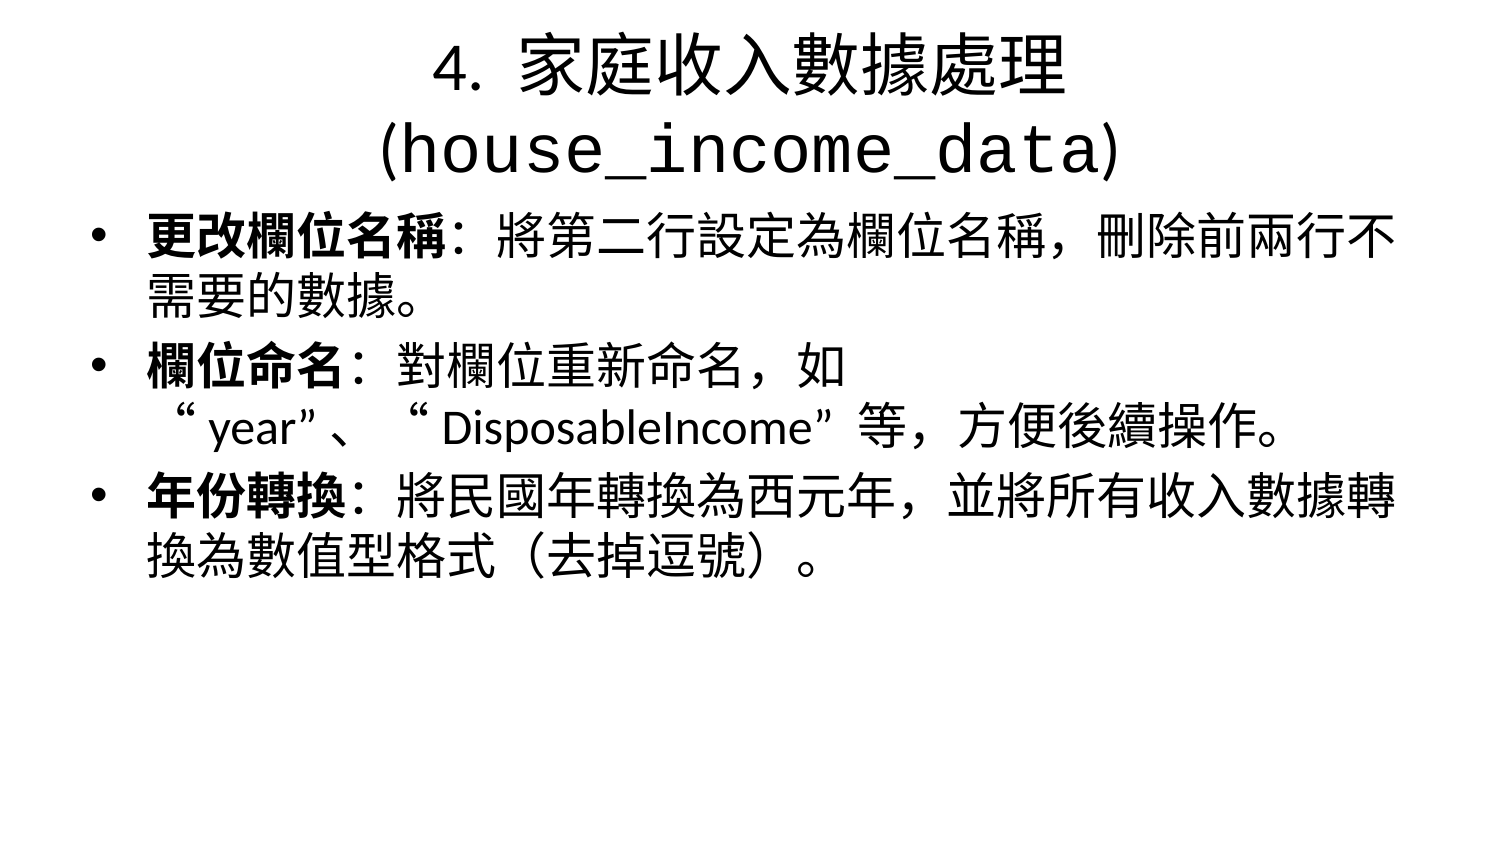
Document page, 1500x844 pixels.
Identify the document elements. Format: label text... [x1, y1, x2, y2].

list 更改欄位名稱：將第二行設定為欄位名稱，刪除前兩行不需要的數據。 欄位命名：對欄位重新命名，如 “year”、“DisposableIncome” 等，方便後續操作。 年份轉換：將民國年轉換為西元年，並將所有收入數據轉換為數值型格式（去掉逗號）。 [75, 196, 1425, 754]
title 4. 家庭收入數據處理 (house_income_data) [75, 33, 1425, 175]
